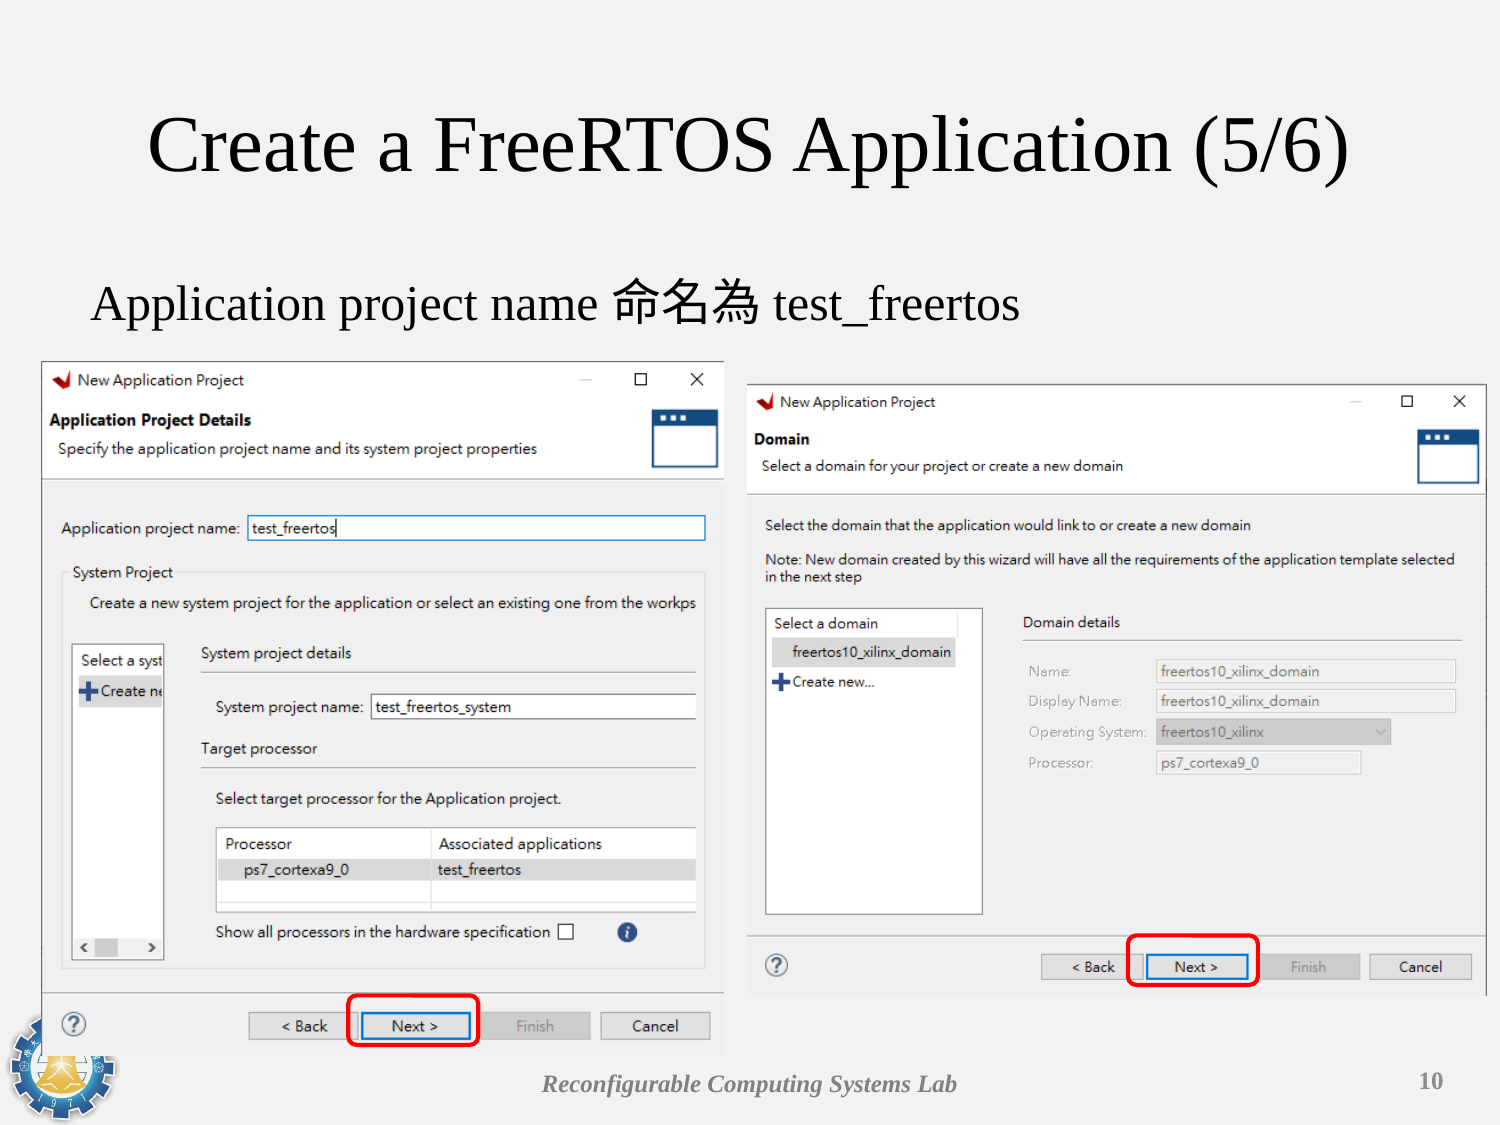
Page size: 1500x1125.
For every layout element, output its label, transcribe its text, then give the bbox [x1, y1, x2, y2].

picture [747, 383, 1488, 996]
title Create a FreeRTOS Application (5/6) [75, 45, 1425, 233]
picture [41, 361, 725, 1056]
slide_number 10 [1128, 1057, 1459, 1103]
list Application project name命名為test_freertos [75, 262, 1425, 1005]
